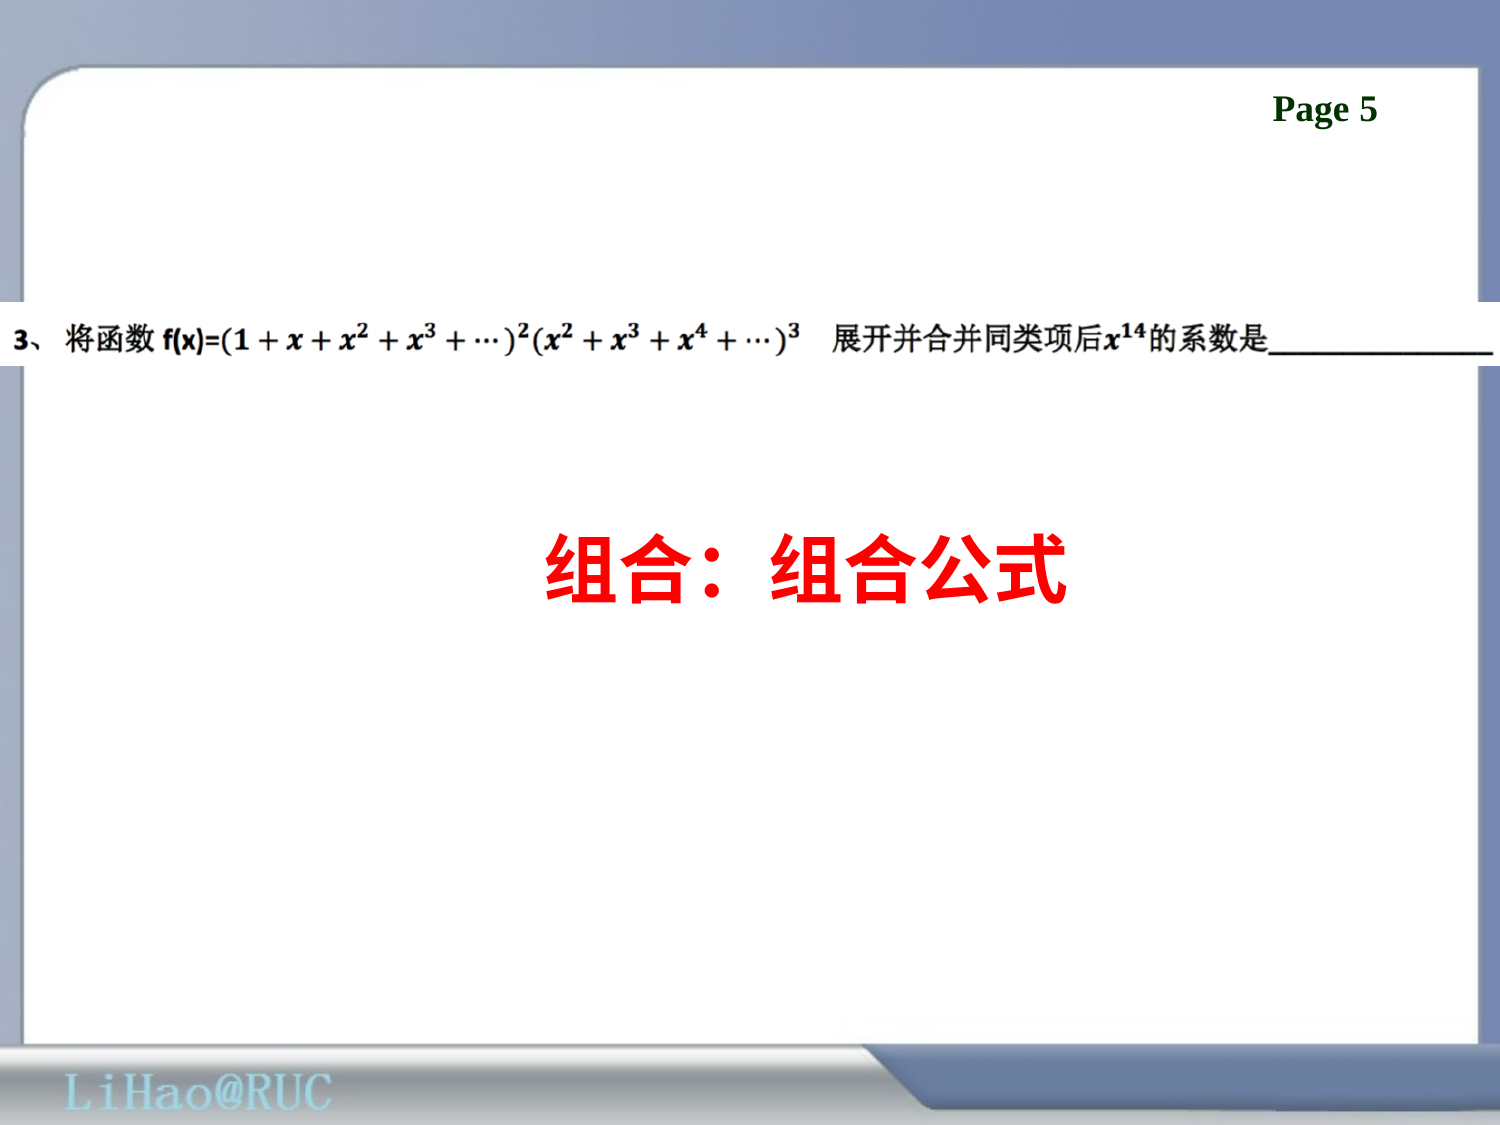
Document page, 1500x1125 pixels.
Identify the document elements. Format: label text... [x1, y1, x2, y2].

picture [0, 0, 1500, 1125]
text_box 组合：组合公式 [528, 515, 1084, 620]
